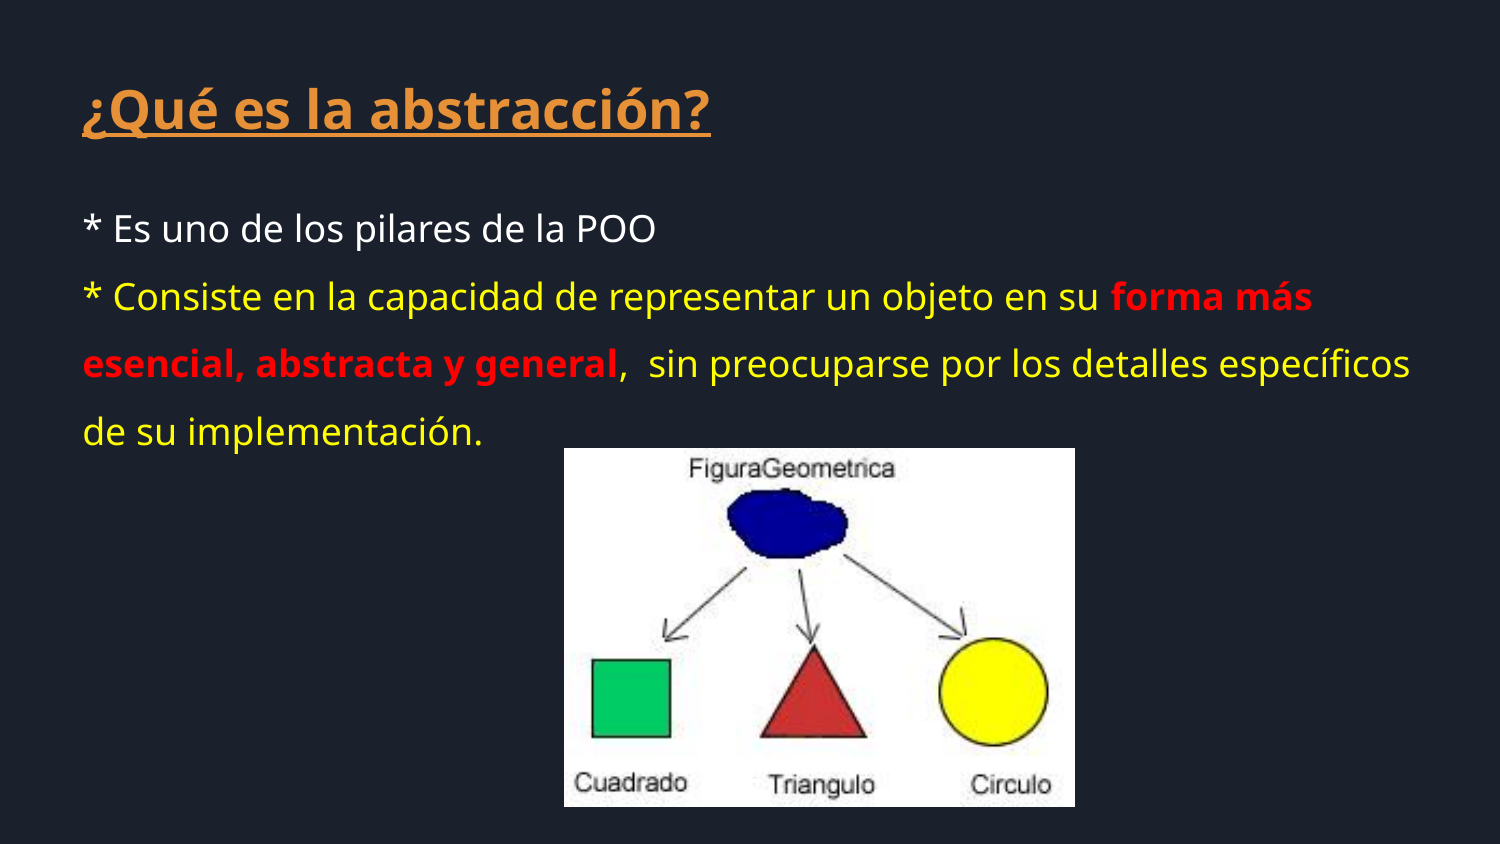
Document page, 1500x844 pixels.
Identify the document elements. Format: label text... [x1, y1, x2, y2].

text_box ¿Qué es la abstracción? [67, 60, 1040, 155]
text_box * Es uno de los pilares de la POO * Consiste en la capacidad de representar un objeto en su forma más esencial, abstracta y general, sin preocuparse por los detalles específicos de su implementación. [67, 167, 1433, 468]
picture [564, 447, 1075, 808]
